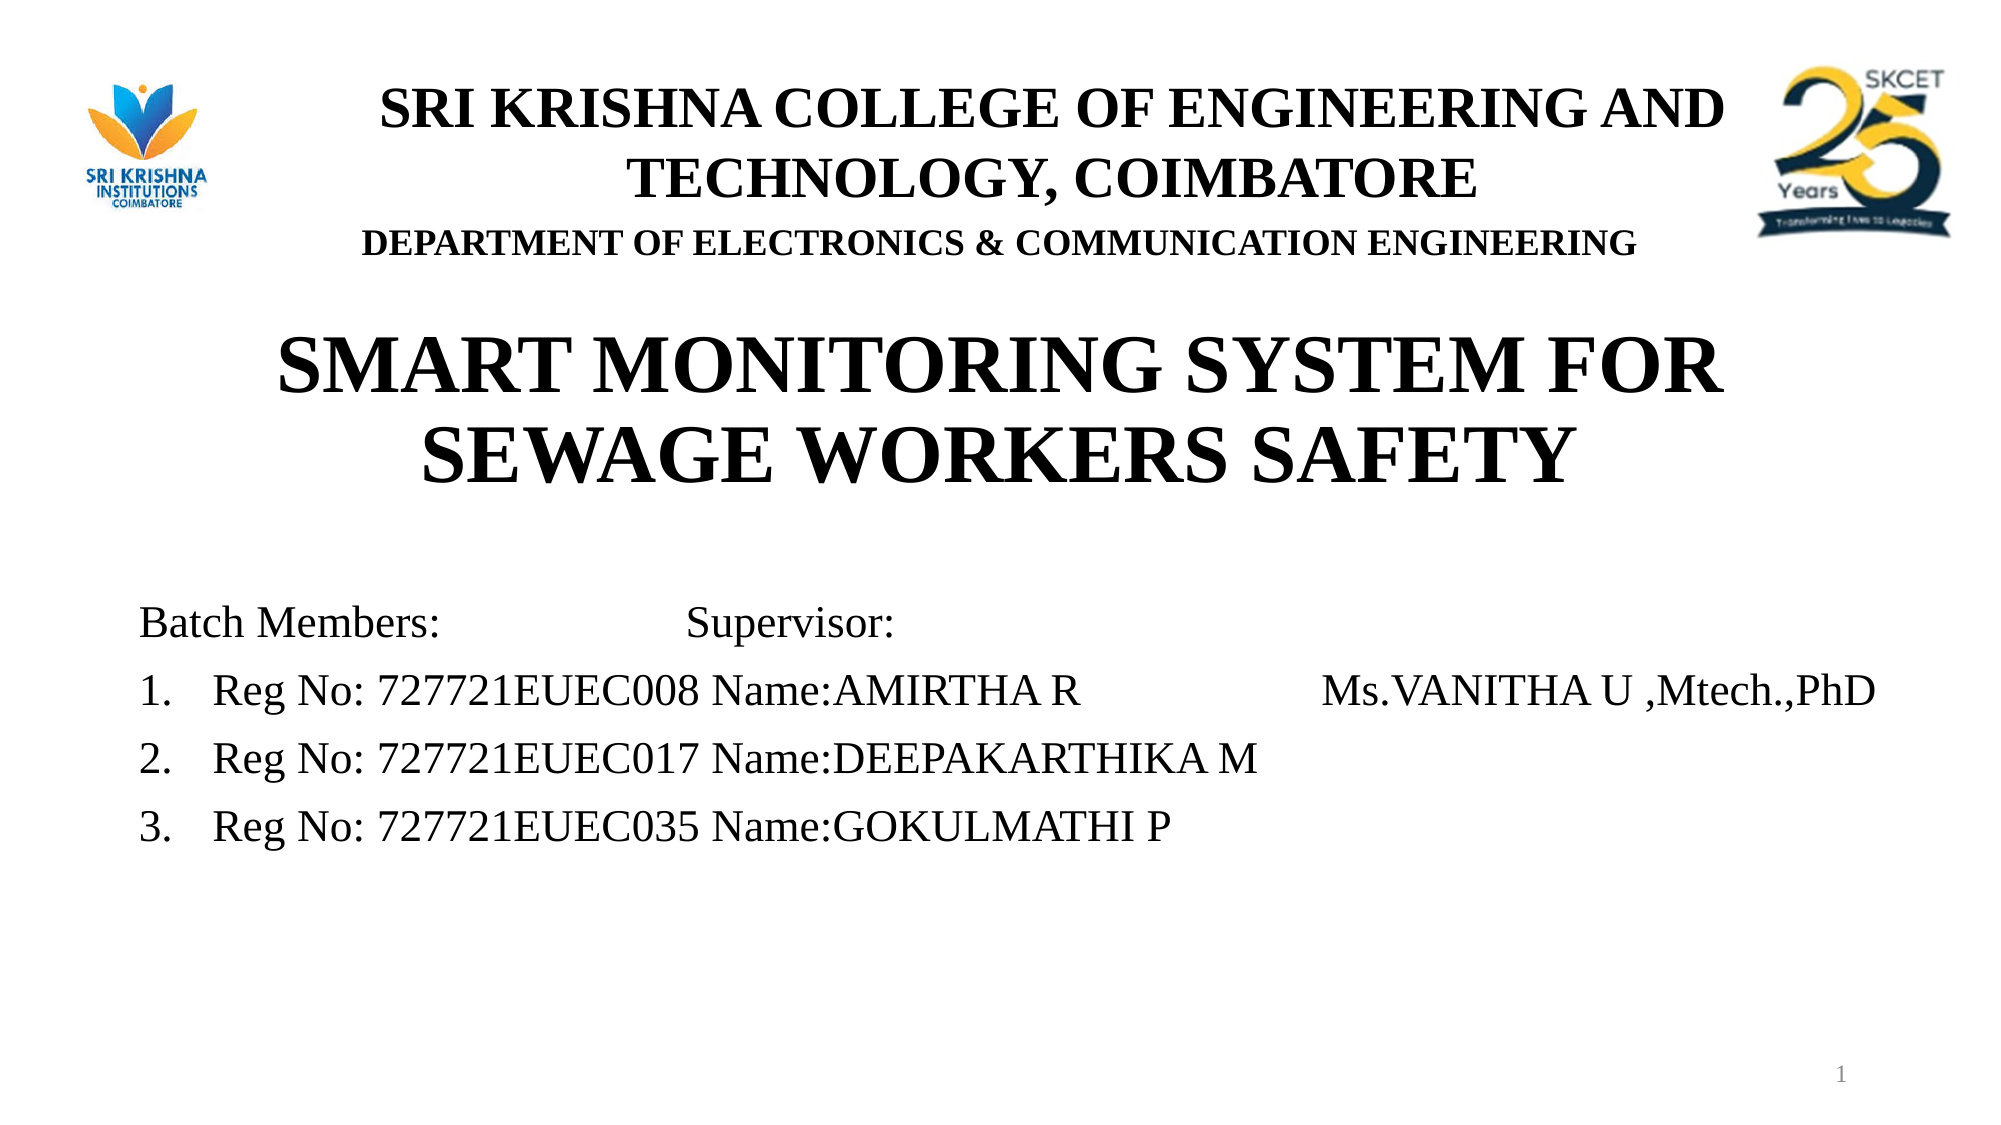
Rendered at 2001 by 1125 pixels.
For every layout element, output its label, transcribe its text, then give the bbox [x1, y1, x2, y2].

subtitle Batch Members: Supervisor: Reg No: 727721EUEC008 Name:AMIRTHA R Ms.VANITHA U ,Mtech.,PhD Reg No: 727721EUEC017 Name:DEEPAKARTHIKA M Reg No: 727721EUEC035 Name:GOKULMATHI P [123, 590, 1974, 863]
picture [66, 73, 219, 225]
text_box SRI KRISHNA COLLEGE OF ENGINEERING AND TECHNOLOGY, COIMBATORE [324, 61, 1749, 204]
slide_number 1 [1412, 1042, 1863, 1103]
text_box DEPARTMENT OF ELECTRONICS & COMMUNICATION ENGINEERING [0, 204, 2000, 271]
title SMART MONITORING SYSTEM FOR SEWAGE WORKERS SAFETY [249, 313, 1750, 509]
picture [1749, 60, 1974, 256]
